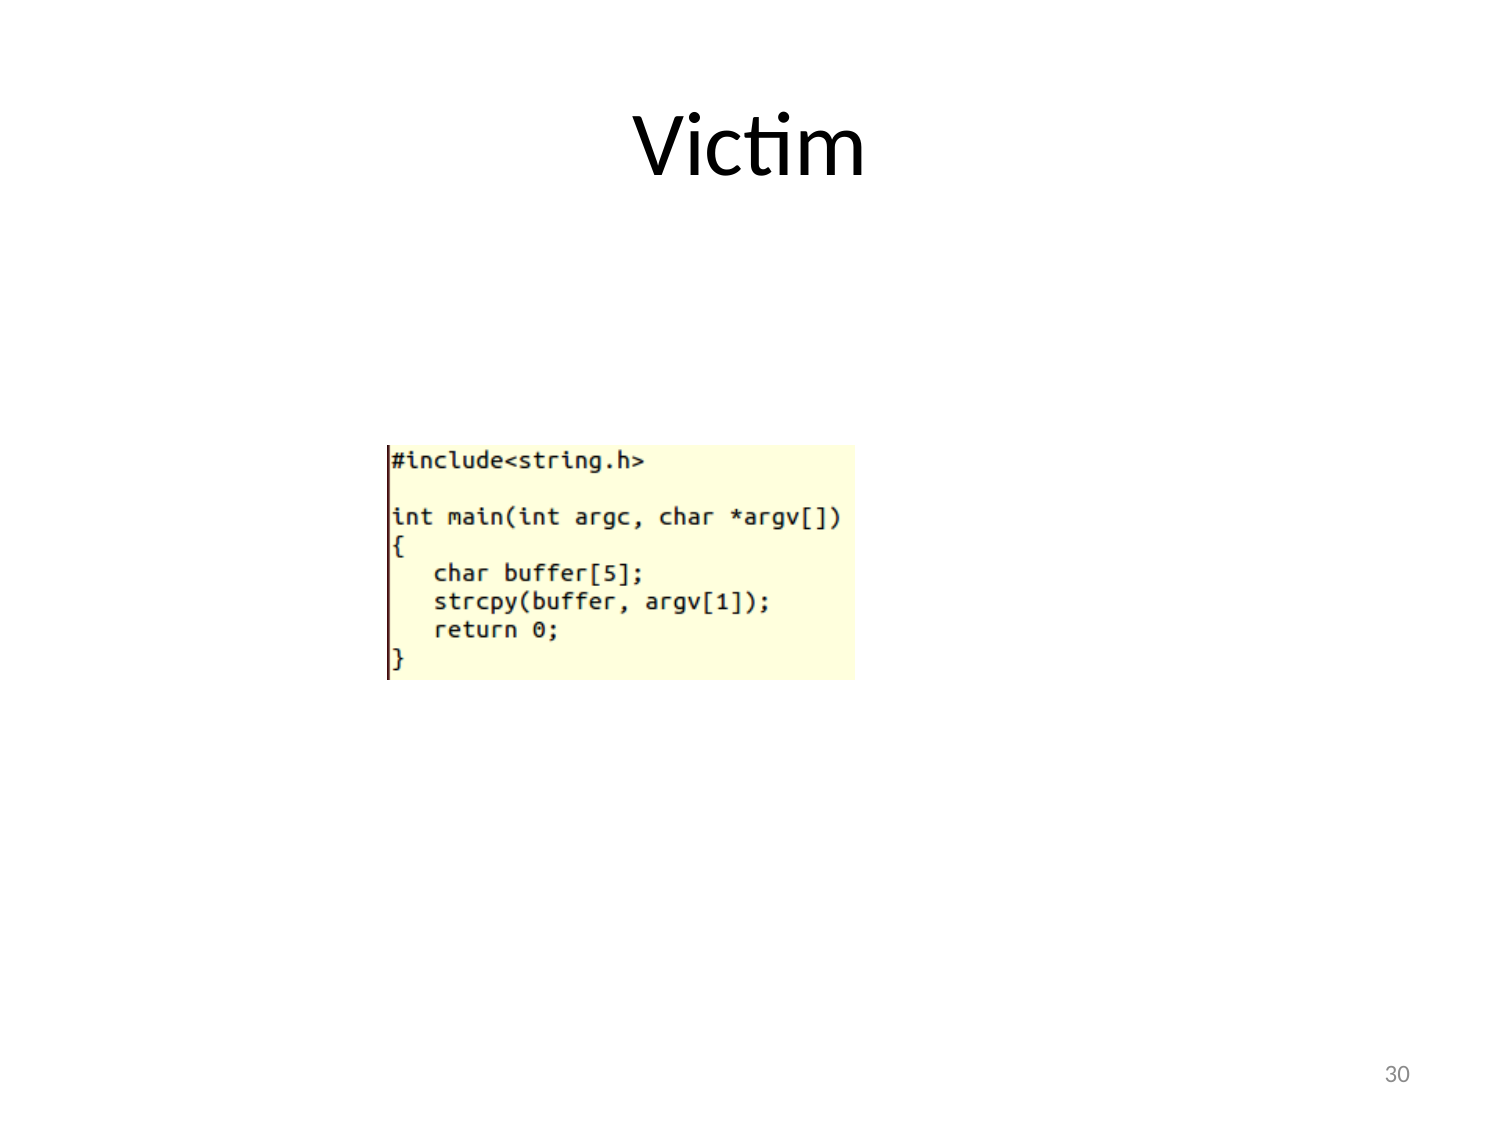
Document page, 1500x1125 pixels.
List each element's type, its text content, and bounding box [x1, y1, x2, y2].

slide_number 30 [1074, 1042, 1425, 1103]
title Victim [75, 45, 1425, 233]
picture [387, 445, 855, 680]
